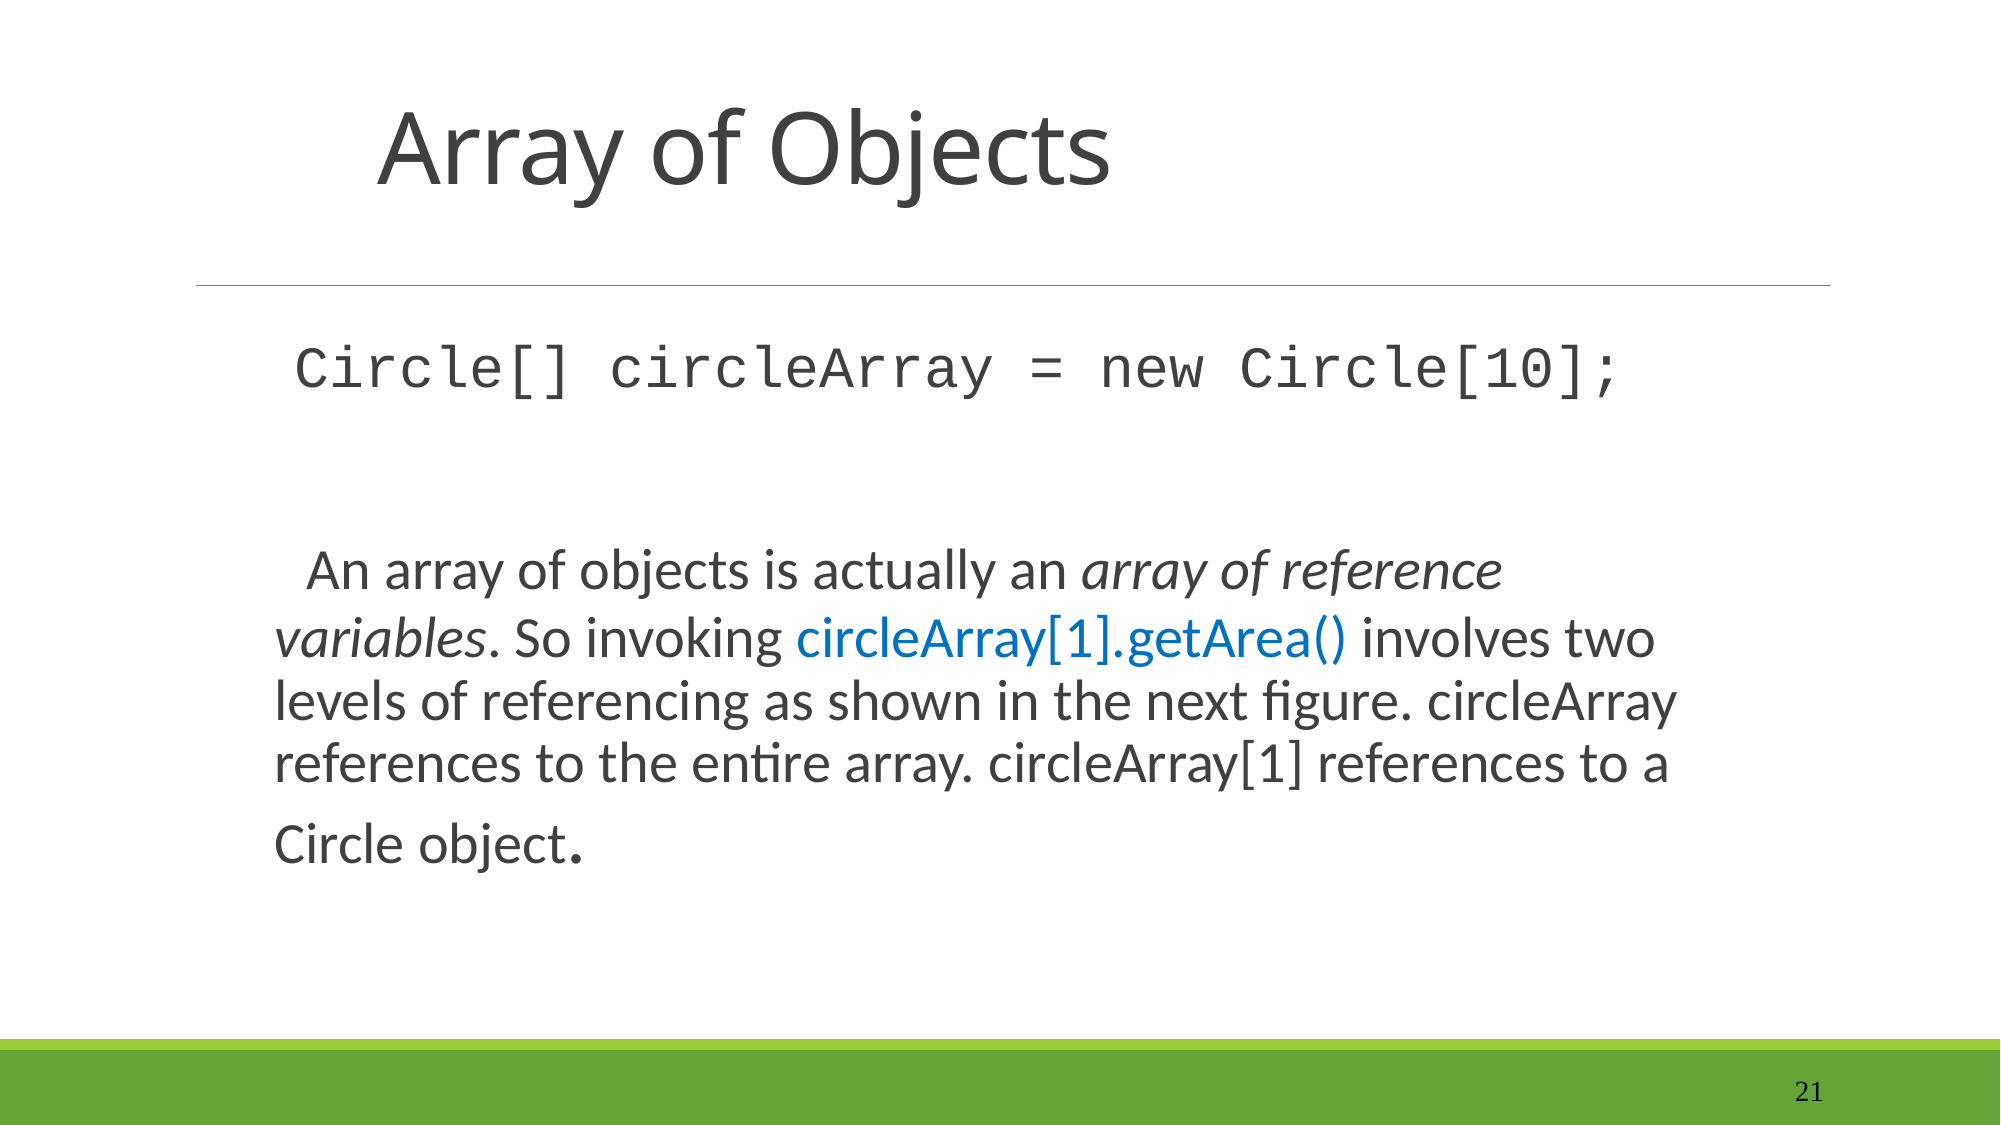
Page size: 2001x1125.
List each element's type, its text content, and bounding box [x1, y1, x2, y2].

list Circle[] circleArray = new Circle[10]; An array of objects is actually an array of reference variables. So invoking circleArray[1].getArea() involves two levels of referencing as shown in the next figure. circleArray references to the entire array. circleArray[1] references to a Circle object. [259, 329, 1685, 1125]
slide_number 21 [1685, 1059, 1840, 1120]
title Array of Objects [362, 62, 1638, 213]
